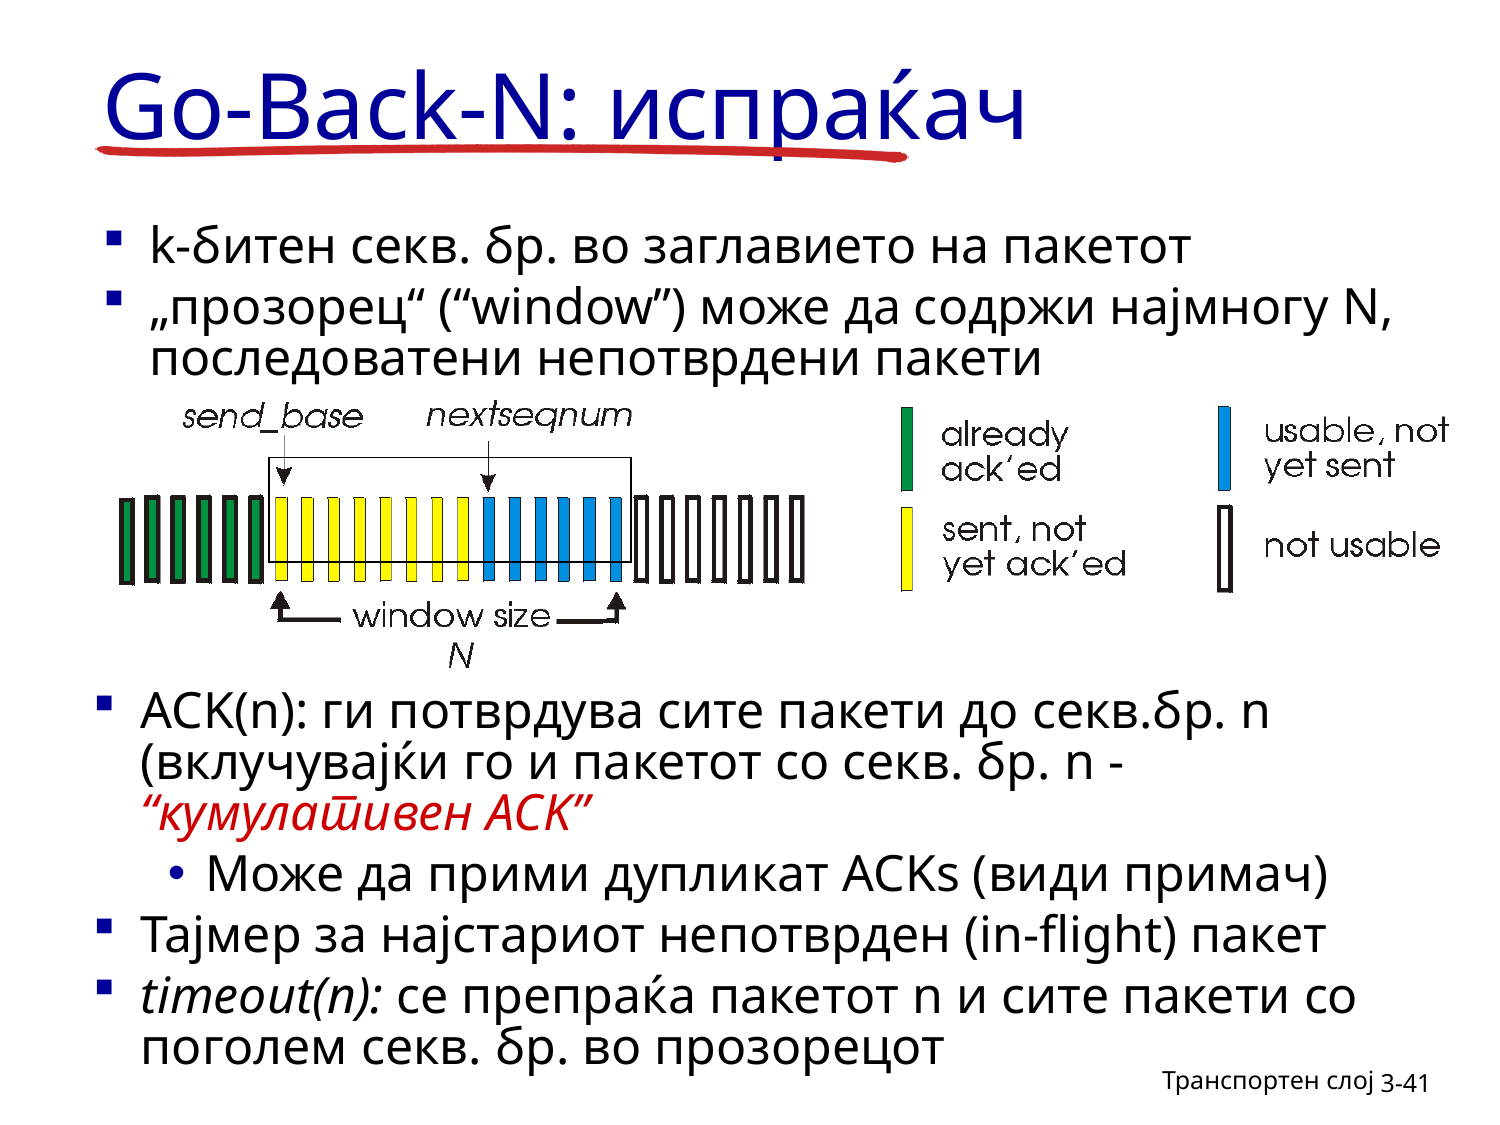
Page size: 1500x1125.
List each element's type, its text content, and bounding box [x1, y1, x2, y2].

title Go-Back-N: испраќач [87, 24, 1363, 182]
list k-битен секв. бр. во заглавието на пакетот „прозорец“ (“window”) може да содржи најмногу N, последоватени непотврдени пакети [87, 215, 1454, 416]
slide_number 3-41 [1365, 1060, 1477, 1106]
text_box ACK(n): ги потврдува сите пакети до секв.бр. n (вклучувајќи го и пакетот со секв. бр. n - “кумулативен ACK” Може да прими дупликат ACKs (види примач) Тајмер за најстариот непотврден (in-flight) пакет timeout(n): се препраќа пакетот n и сите пакети со поголем секв. бр. во прозорецот [78, 680, 1444, 881]
picture [92, 139, 918, 169]
picture [119, 400, 1449, 669]
footer Транспортен слој [914, 1057, 1390, 1105]
